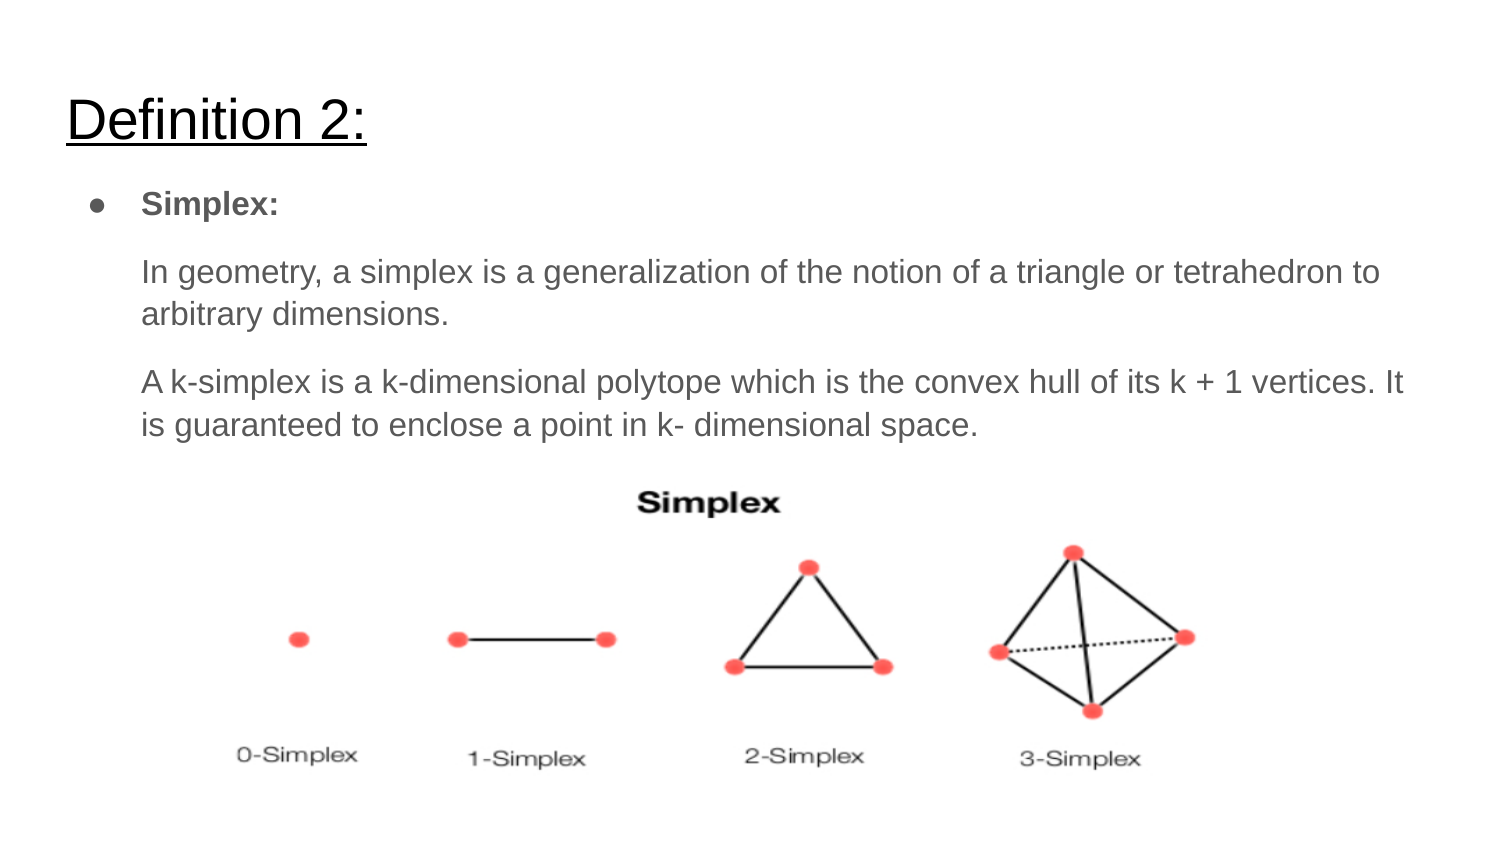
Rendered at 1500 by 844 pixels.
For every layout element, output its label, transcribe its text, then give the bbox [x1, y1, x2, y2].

title Definition 2: [51, 72, 1449, 167]
list Simplex: In geometry, a simplex is a generalization of the notion of a triangle or tetrahedron to arbitrary dimensions. A k-simplex is a k-dimensional polytope which is the convex hull of its k + 1 vertices. It is guaranteed to enclose a point in k- dimensional space. [51, 167, 1449, 575]
picture [111, 458, 1372, 803]
